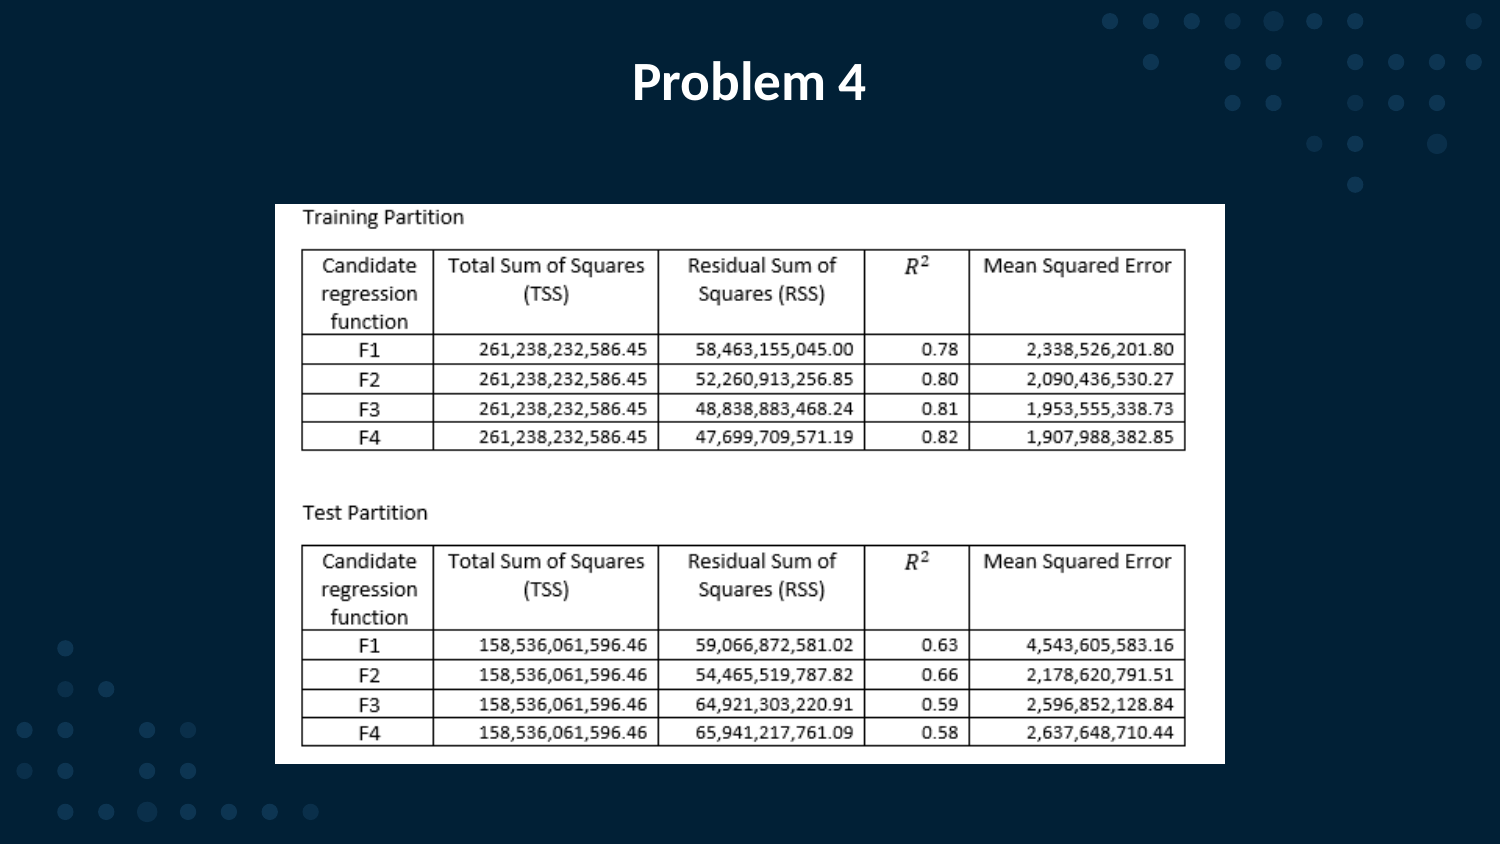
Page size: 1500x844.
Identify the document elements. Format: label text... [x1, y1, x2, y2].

title Problem 4 [103, 44, 1397, 120]
picture [274, 204, 1226, 764]
